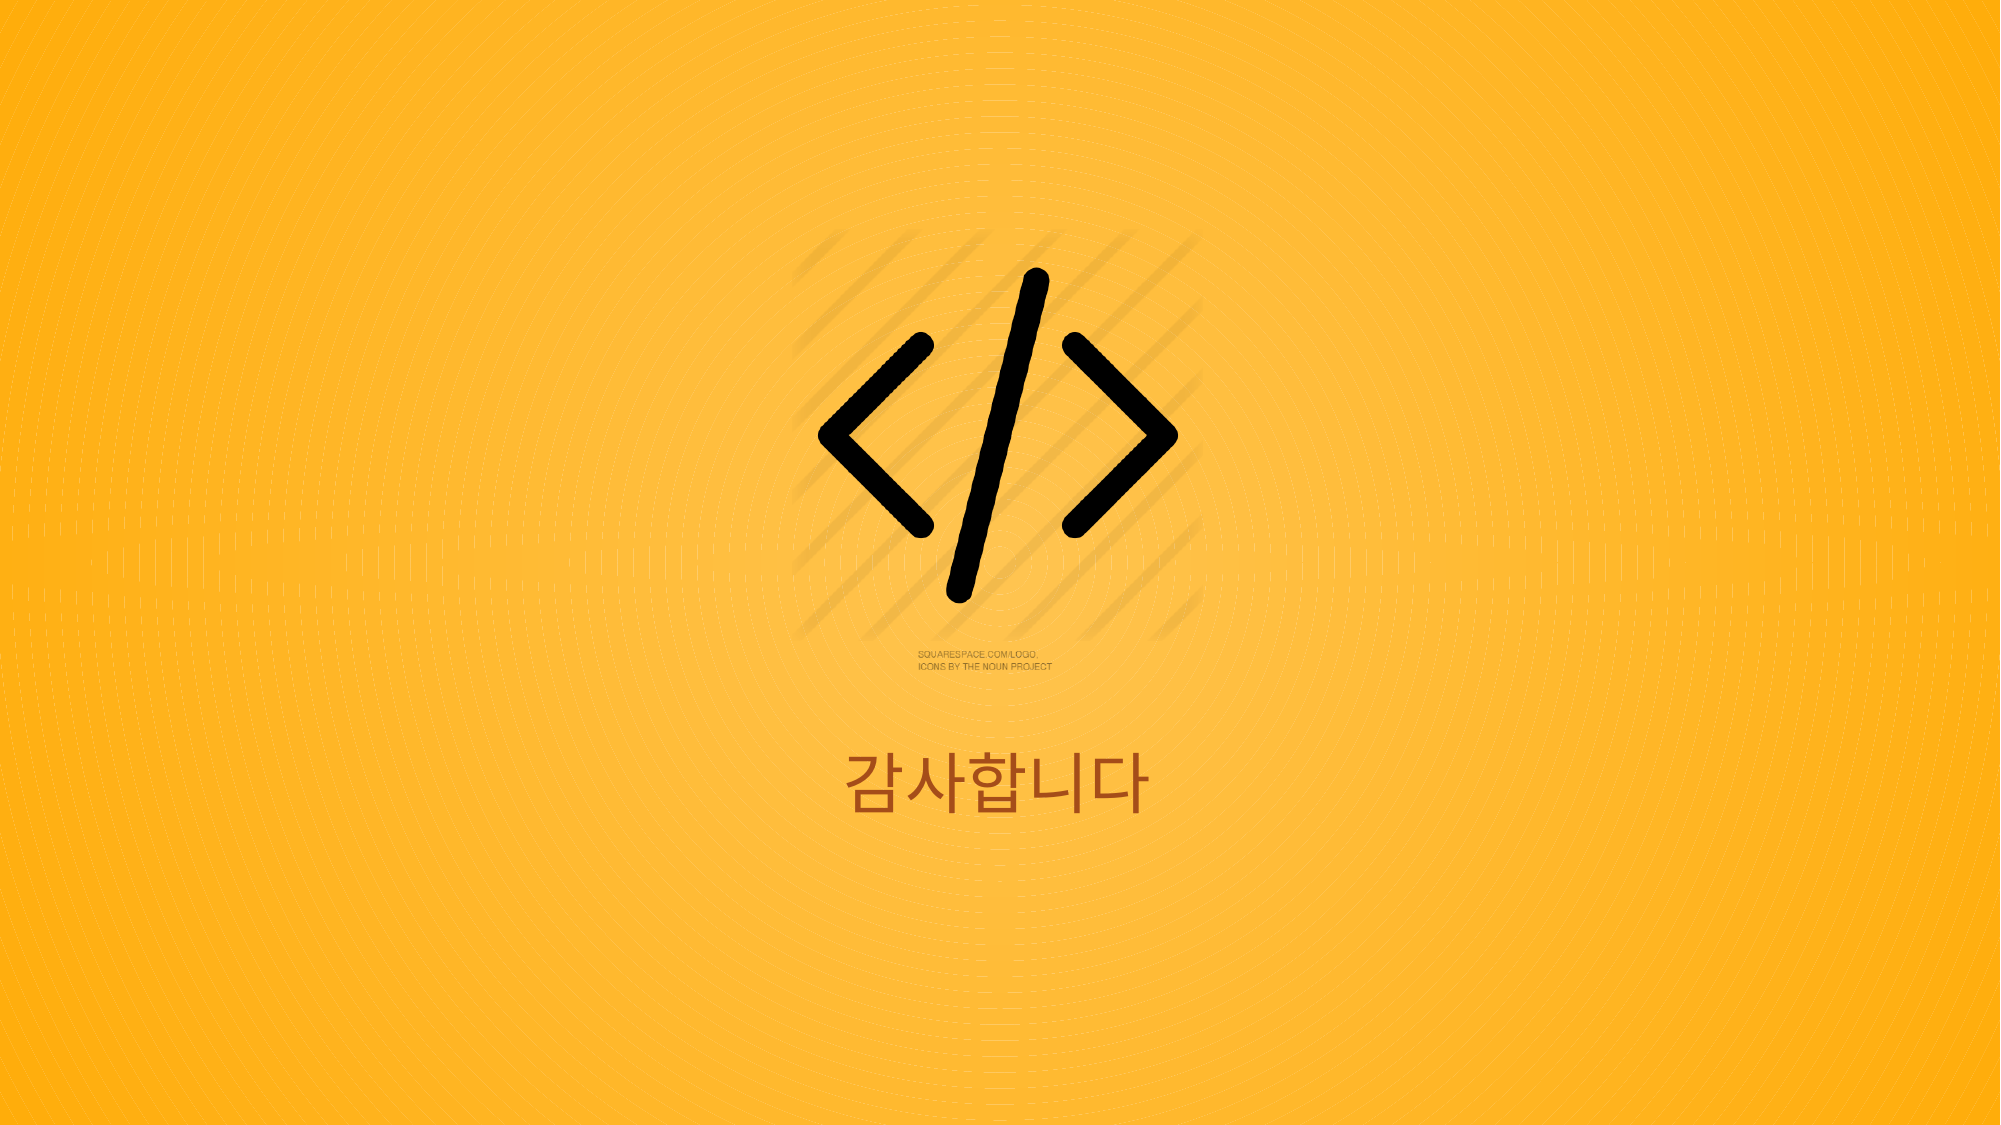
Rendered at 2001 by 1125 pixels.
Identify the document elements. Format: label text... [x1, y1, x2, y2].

text_box 감사합니다 [829, 734, 1167, 830]
picture [792, 229, 1203, 683]
